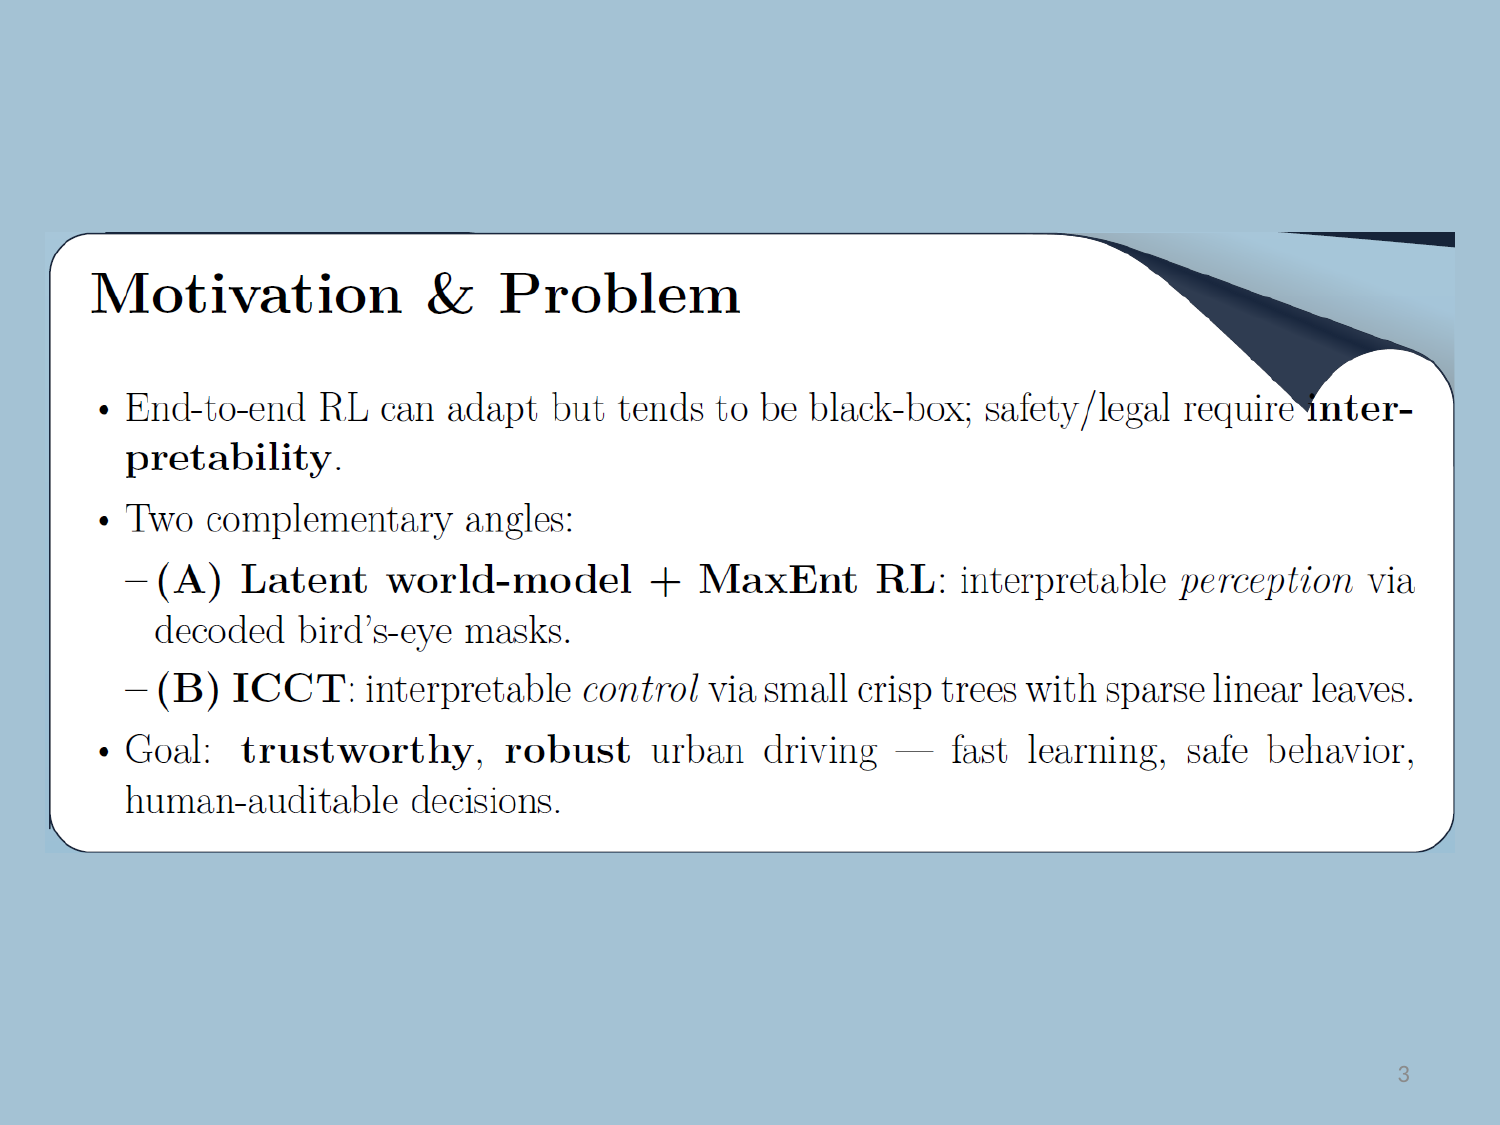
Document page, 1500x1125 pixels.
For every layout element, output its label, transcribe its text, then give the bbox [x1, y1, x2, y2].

picture [44, 232, 1456, 853]
slide_number 3 [1074, 1042, 1425, 1103]
